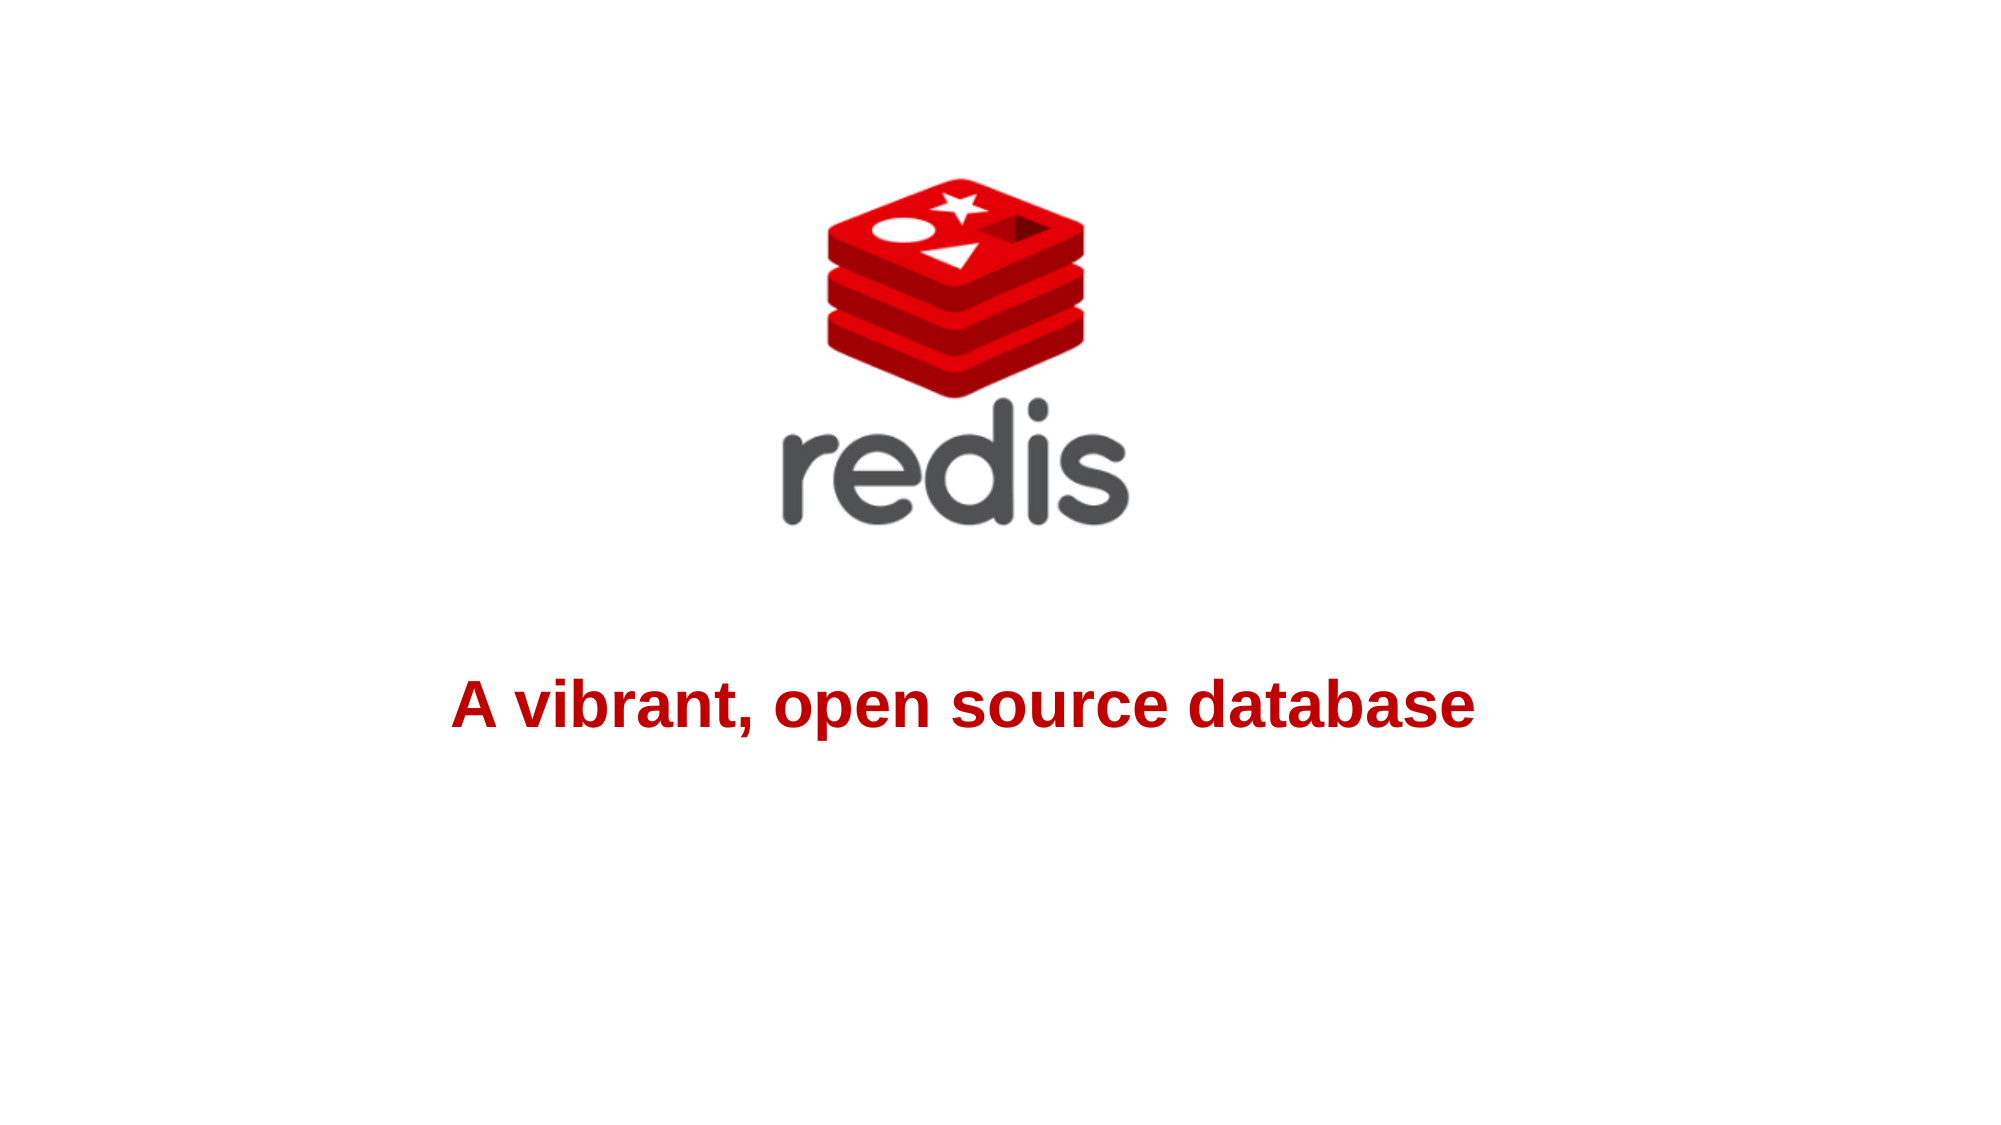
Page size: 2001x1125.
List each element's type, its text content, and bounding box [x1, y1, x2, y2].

text_box A vibrant, open source database [435, 653, 1528, 749]
picture [605, 0, 1309, 704]
